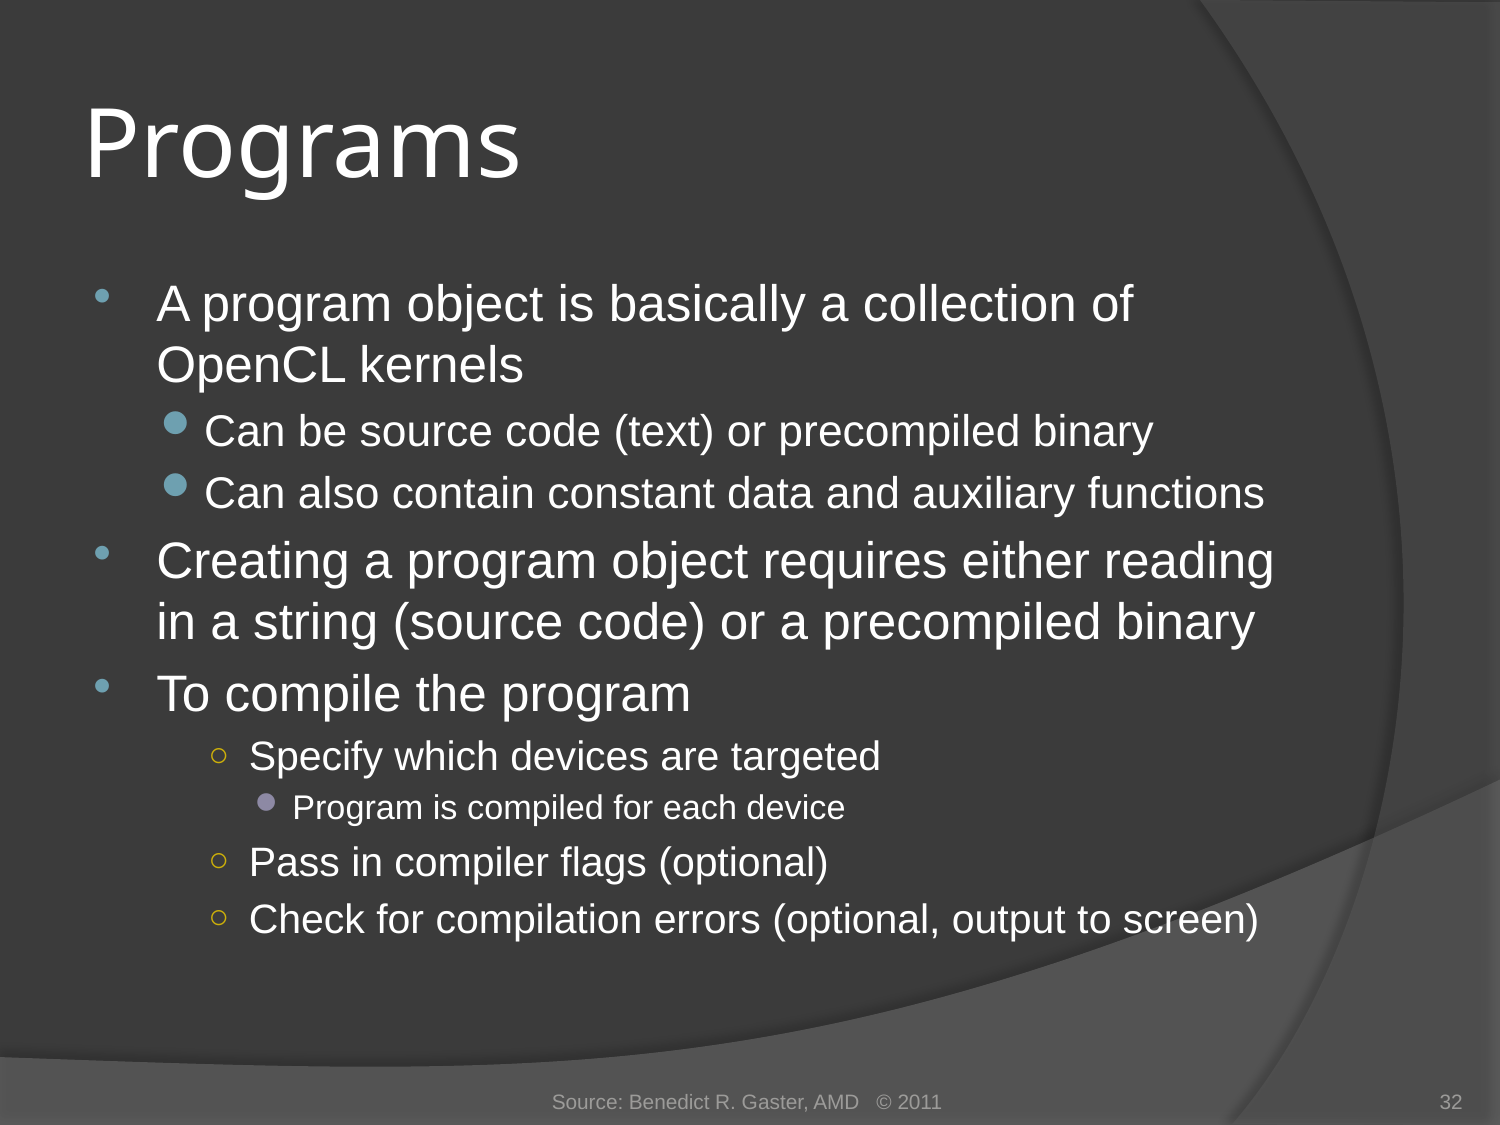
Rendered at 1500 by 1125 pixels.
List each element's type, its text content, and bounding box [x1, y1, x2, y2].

footer Source: Benedict R. Gaster, AMD © 2011 [512, 1053, 988, 1114]
title Programs [75, 45, 1300, 233]
list A program object is basically a collection of OpenCL kernels Can be source code (text) or precompiled binary Can also contain constant data and auxiliary functions Creating a program object requires either reading in a string (source code) or a precompiled binary To compile the program Specify which devices are targeted Program is compiled for each device Pass in compiler flags (optional) Check for compilation errors (optional, output to screen) [75, 262, 1300, 1005]
slide_number 32 [1337, 1053, 1463, 1114]
